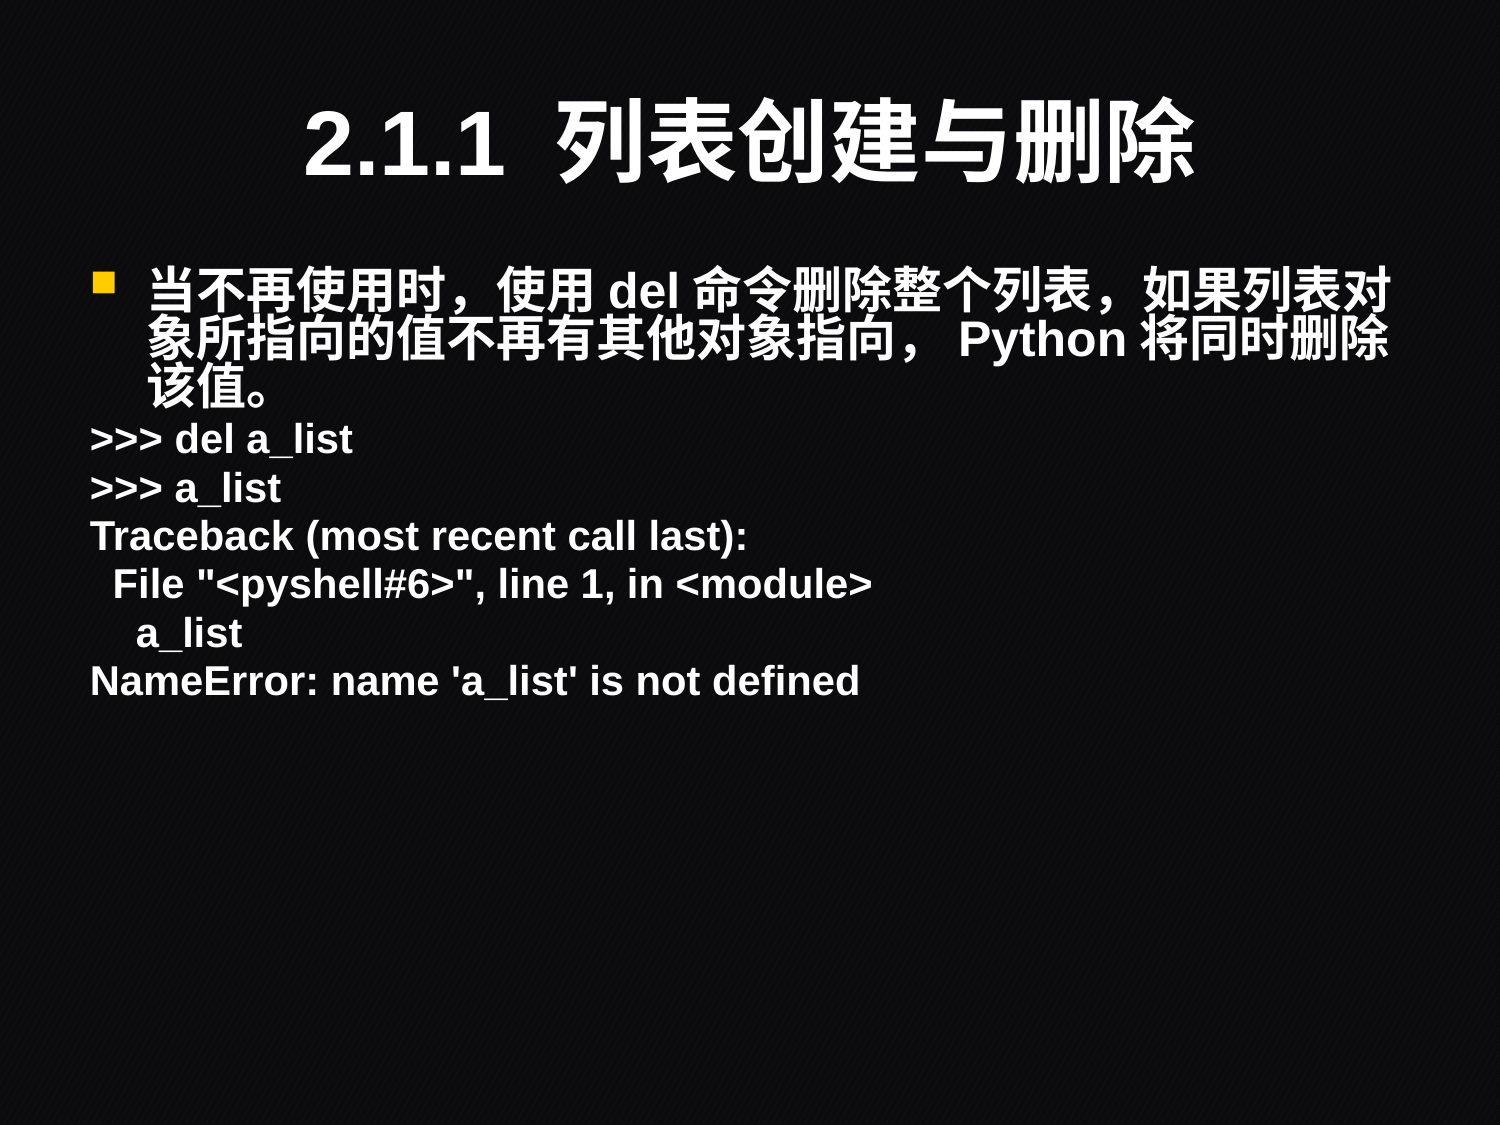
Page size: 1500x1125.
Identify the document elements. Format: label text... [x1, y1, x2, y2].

list 当不再使用时，使用del命令删除整个列表，如果列表对象所指向的值不再有其他对象指向，Python将同时删除该值。 >>> del a_list >>> a_list Traceback (most recent call last): File "<pyshell#6>", line 1, in <module> a_list NameError: name 'a_list' is not defined [74, 262, 1426, 1024]
title 2.1.1 列表创建与删除 [74, 45, 1426, 233]
